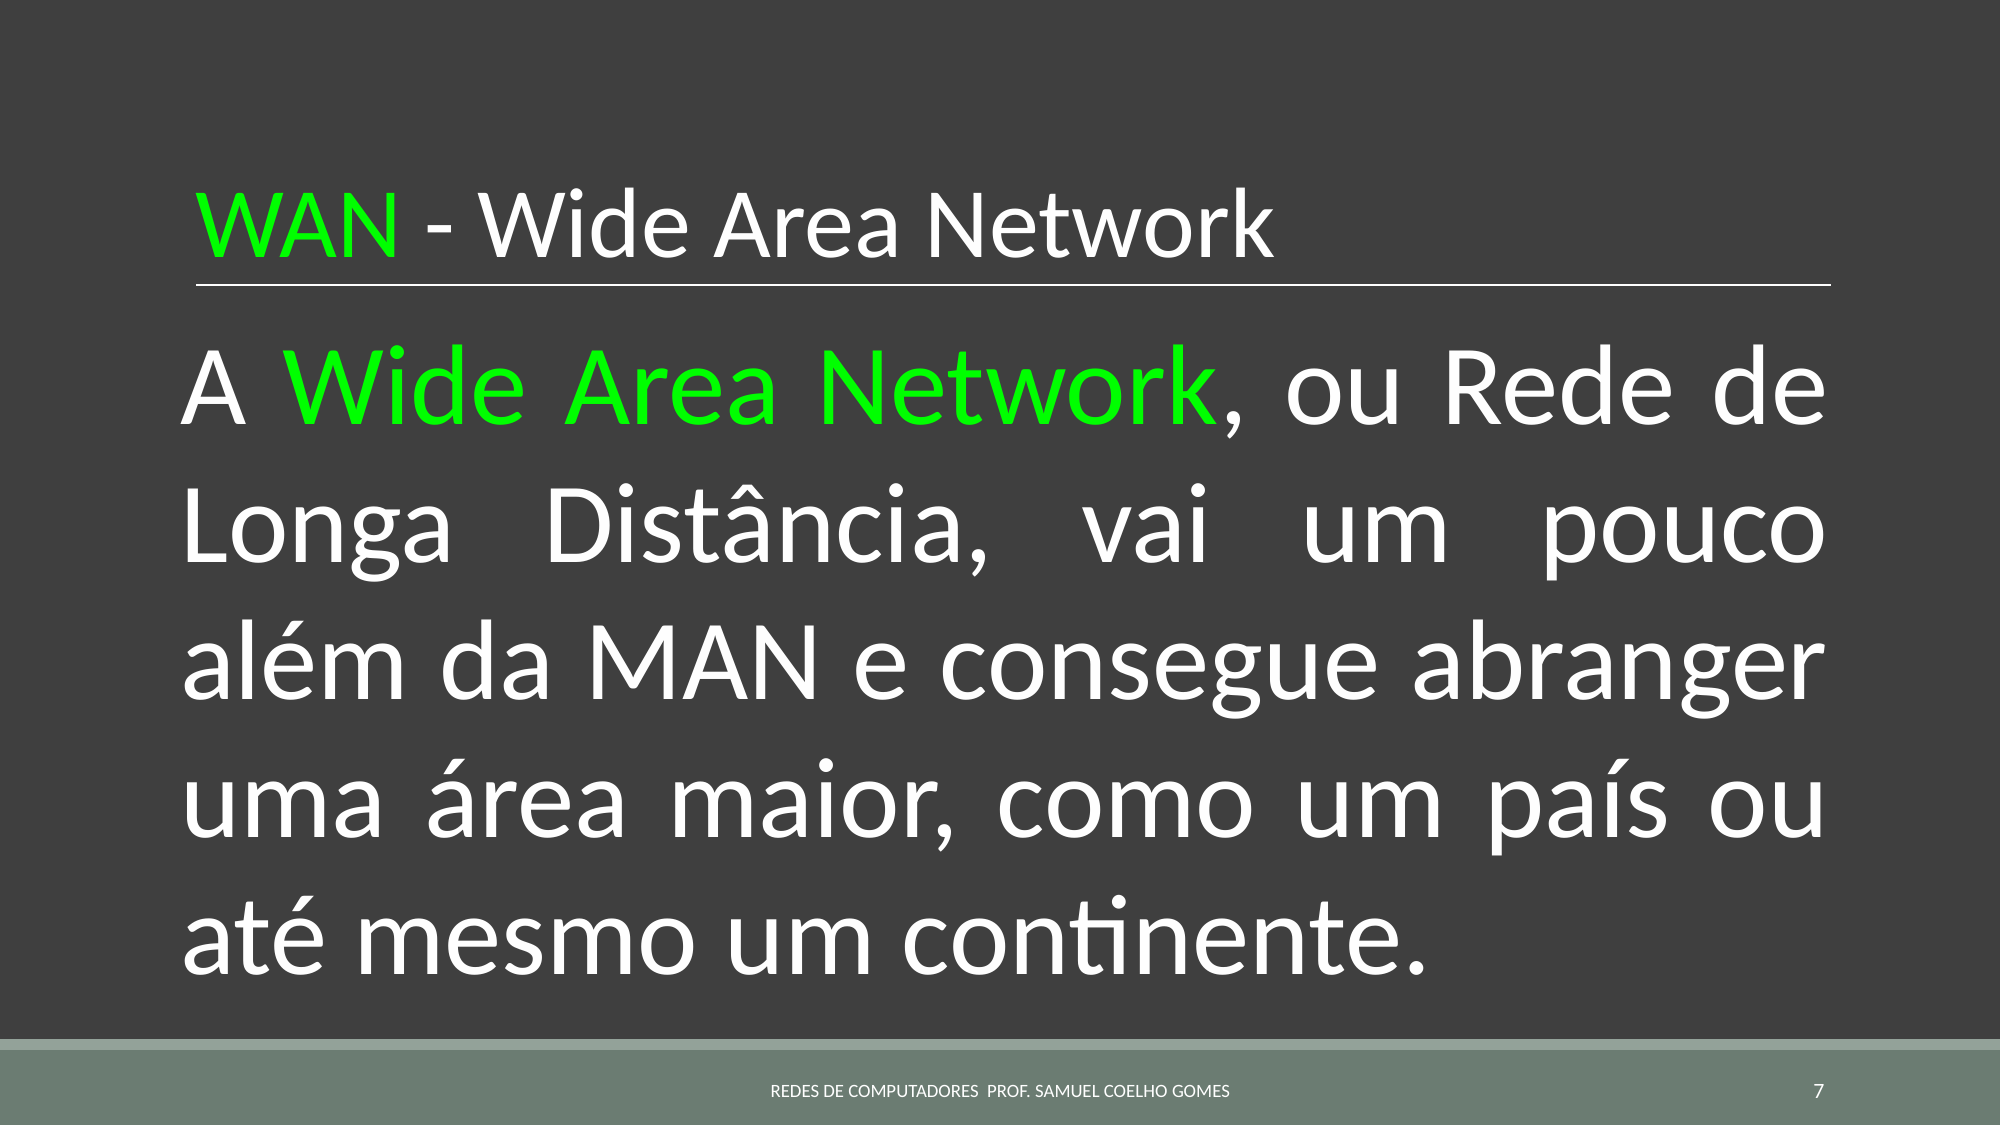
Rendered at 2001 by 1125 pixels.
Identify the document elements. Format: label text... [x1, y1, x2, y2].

list A Wide Area Network, ou Rede de Longa Distância, vai um pouco além da MAN e consegue abranger uma área maior, como um país ou até mesmo um continente. [180, 302, 1830, 963]
title WAN - Wide Area Network [180, 47, 1830, 285]
slide_number ‹#› [1624, 1059, 1840, 1120]
footer REDES DE COMPUTADORES PROF. SAMUEL COELHO GOMES [604, 1059, 1396, 1120]
